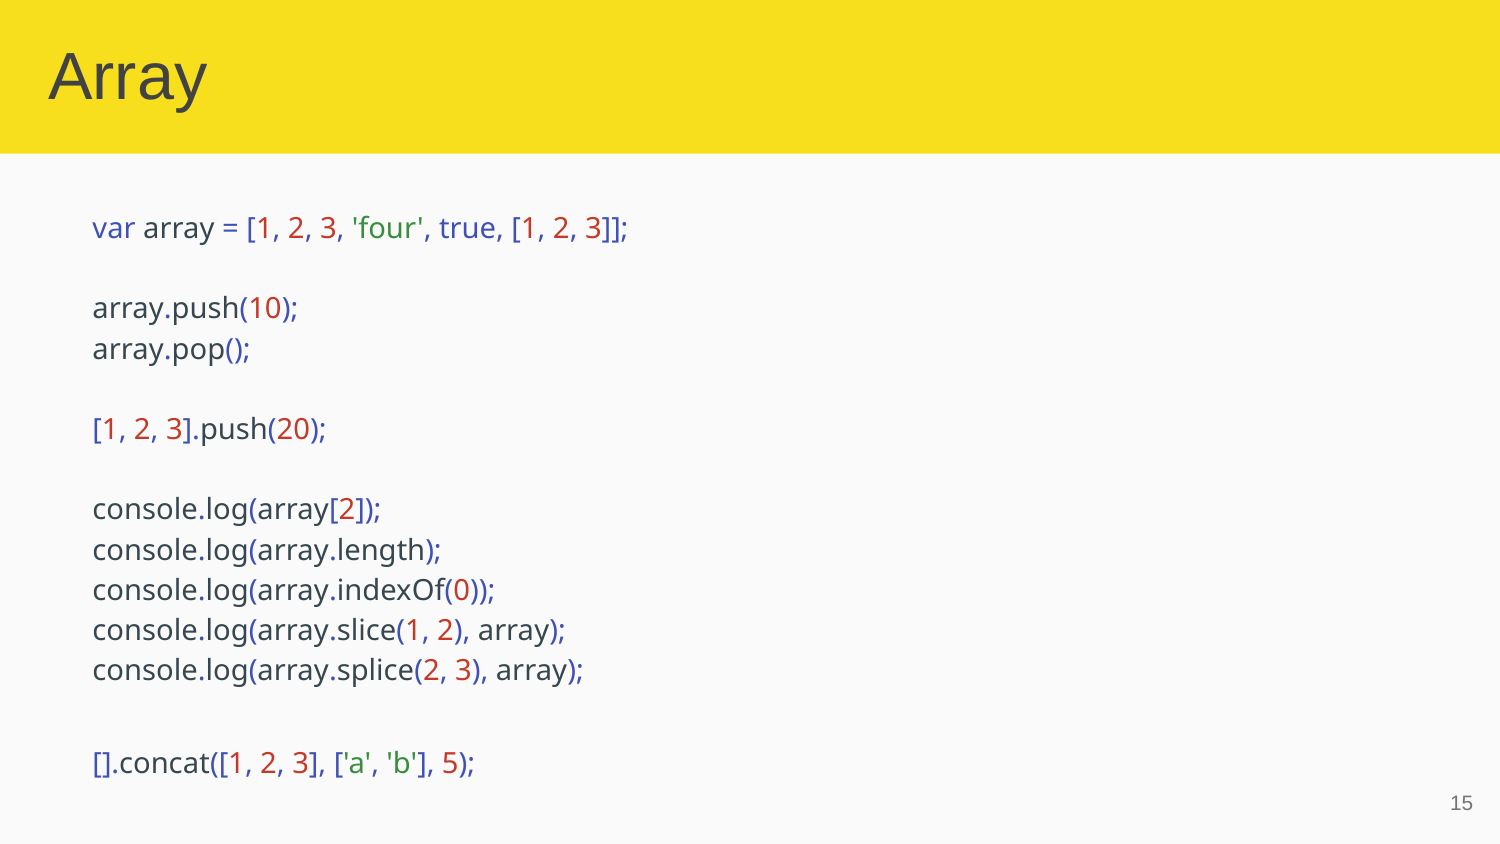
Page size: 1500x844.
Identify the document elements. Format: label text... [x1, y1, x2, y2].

title Array [33, 2, 1383, 128]
list var array = [1, 2, 3, 'four', true, [1, 2, 3]]; array.push(10); array.pop(); [1, 2, 3].push(20); console.log(array[2]); console.log(array.length); console.log(array.indexOf(0)); console.log(array.slice(1, 2), array); console.log(array.splice(2, 3), array); [].concat([1, 2, 3], ['a', 'b'], 5); [77, 189, 1427, 760]
slide_number ‹#› [1398, 770, 1489, 835]
